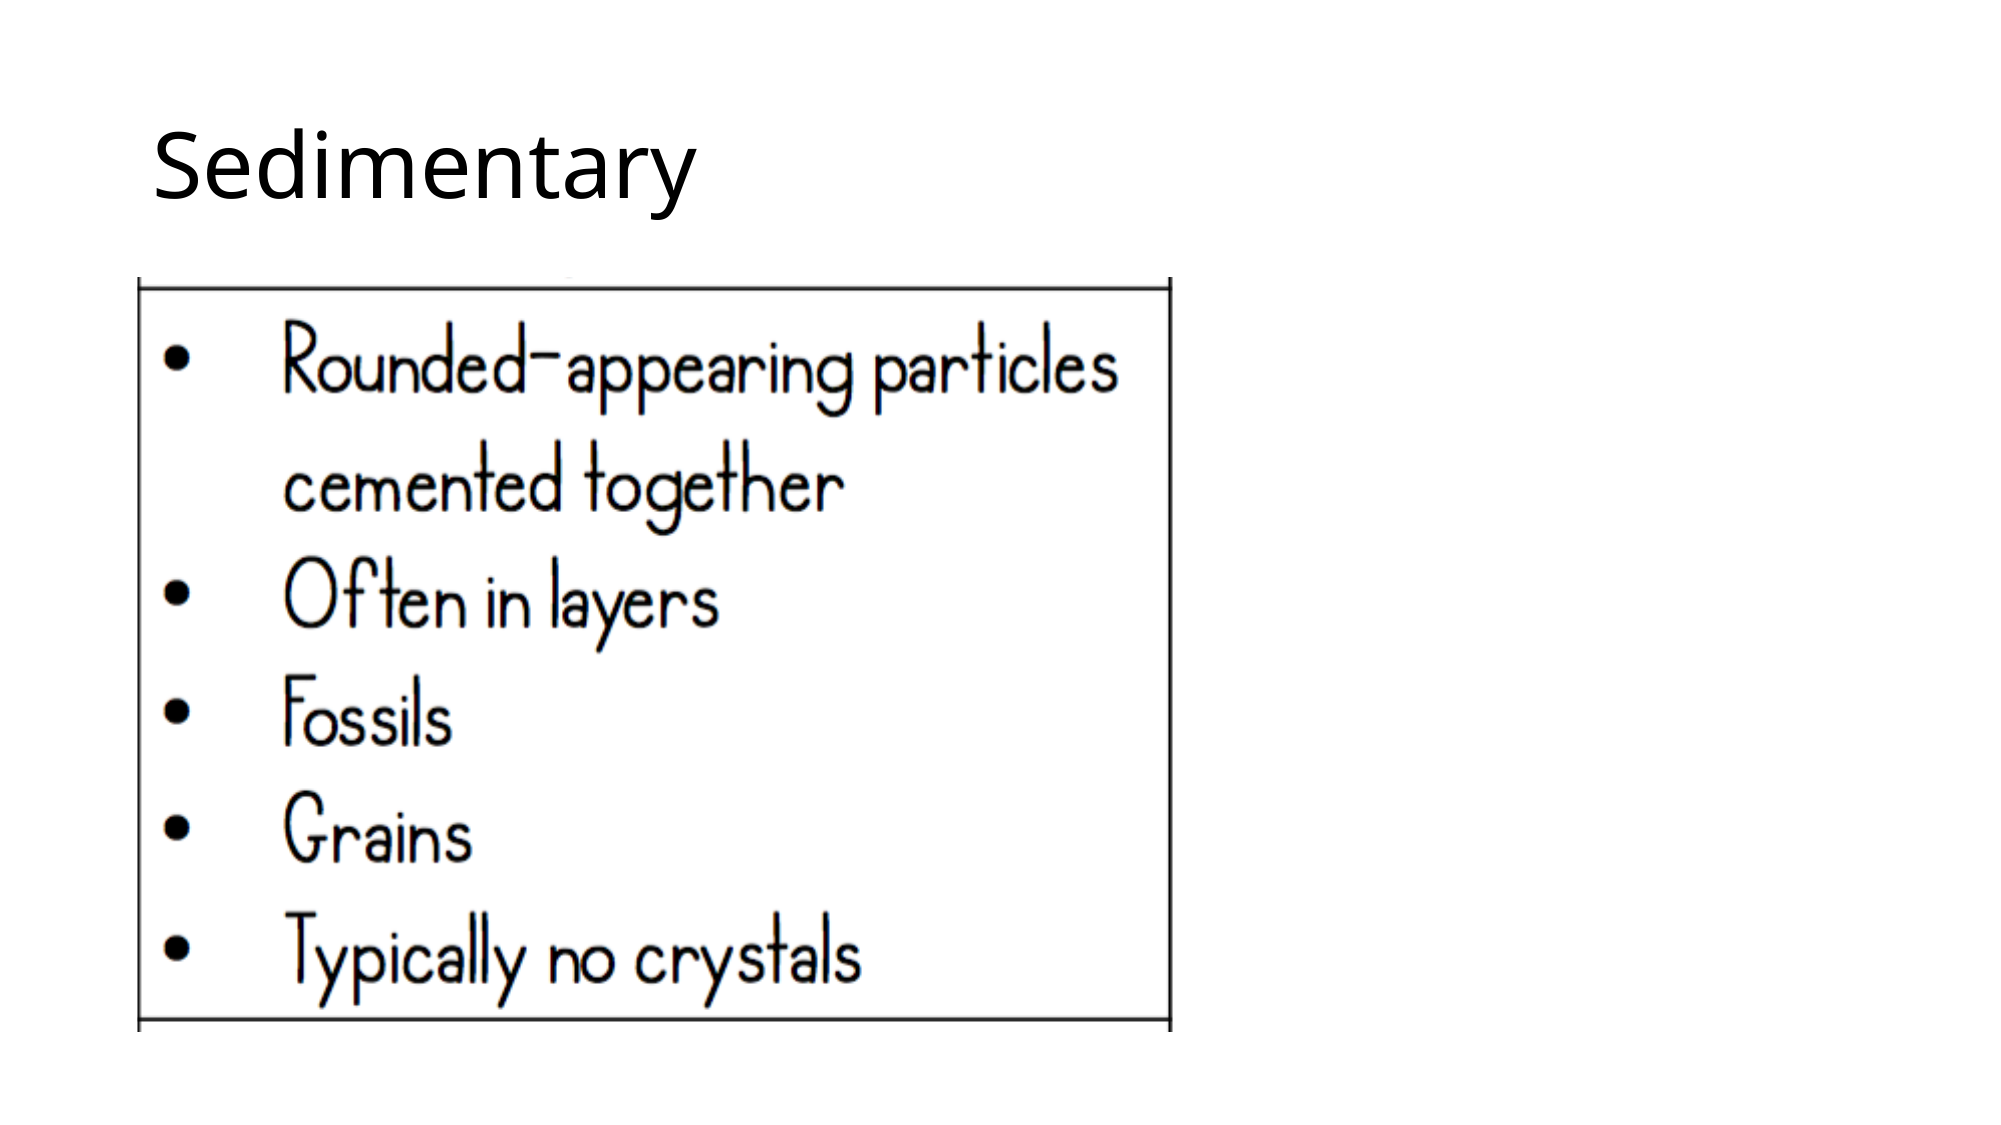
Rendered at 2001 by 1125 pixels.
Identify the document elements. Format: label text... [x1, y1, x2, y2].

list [137, 277, 1189, 1032]
title Sedimentary [137, 59, 1863, 278]
